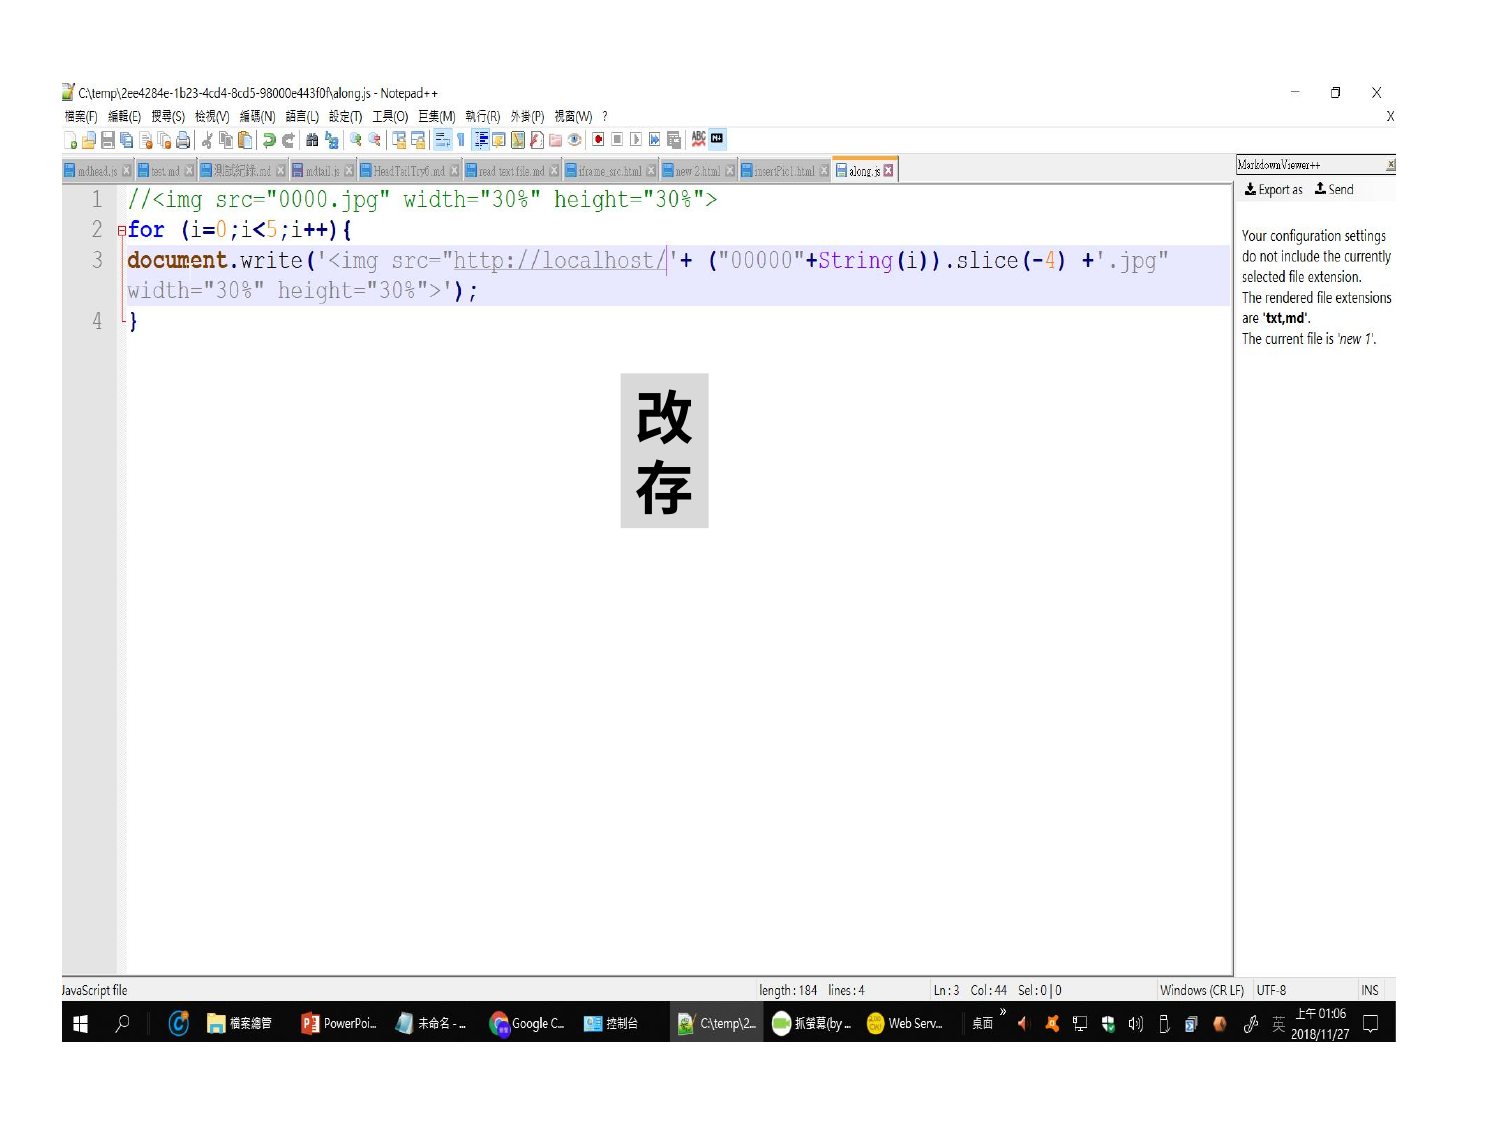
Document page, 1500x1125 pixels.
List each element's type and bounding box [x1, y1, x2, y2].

picture [62, 83, 1396, 1042]
